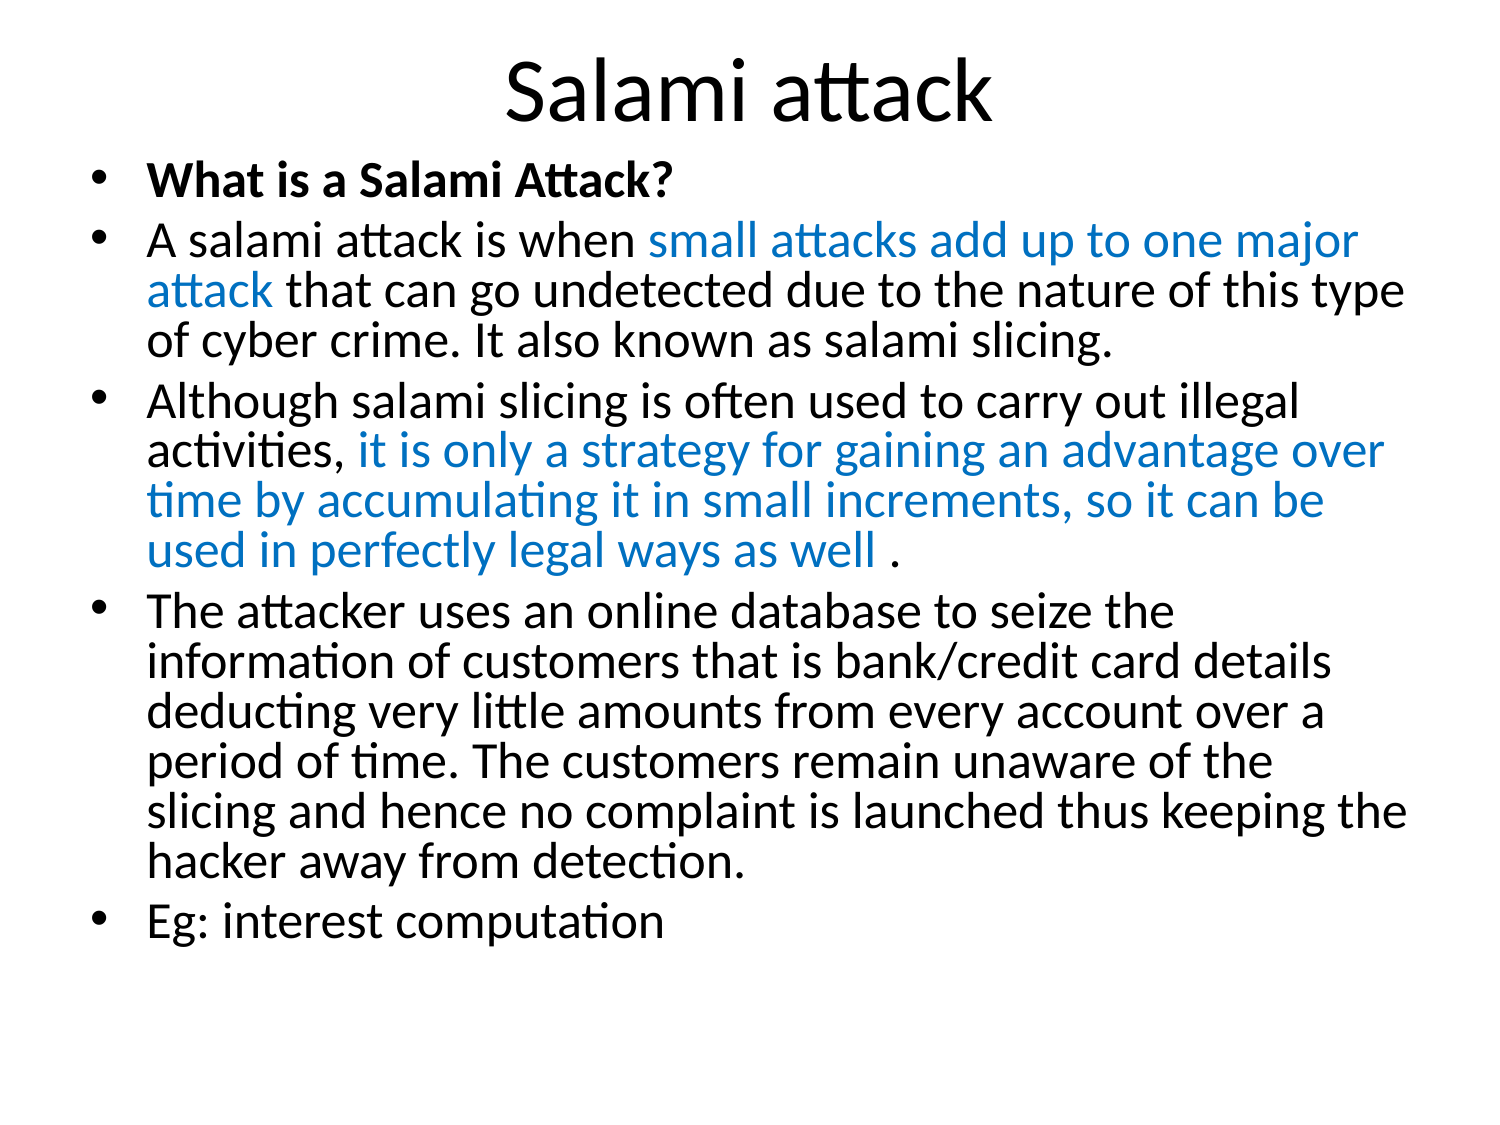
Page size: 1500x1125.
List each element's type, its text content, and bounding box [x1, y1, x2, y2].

title Salami attack [75, 45, 1425, 125]
list What is a Salami Attack? A salami attack is when small attacks add up to one major attack that can go undetected due to the nature of this type of cyber crime. It also known as salami slicing. Although salami slicing is often used to carry out illegal activities, it is only a strategy for gaining an advantage over time by accumulating it in small increments, so it can be used in perfectly legal ways as well . The attacker uses an online database to seize the information of customers that is bank/credit card details deducting very little amounts from every account over a period of time. The customers remain unaware of the slicing and hence no complaint is launched thus keeping the hacker away from detection. Eg: interest computation [75, 149, 1425, 1005]
